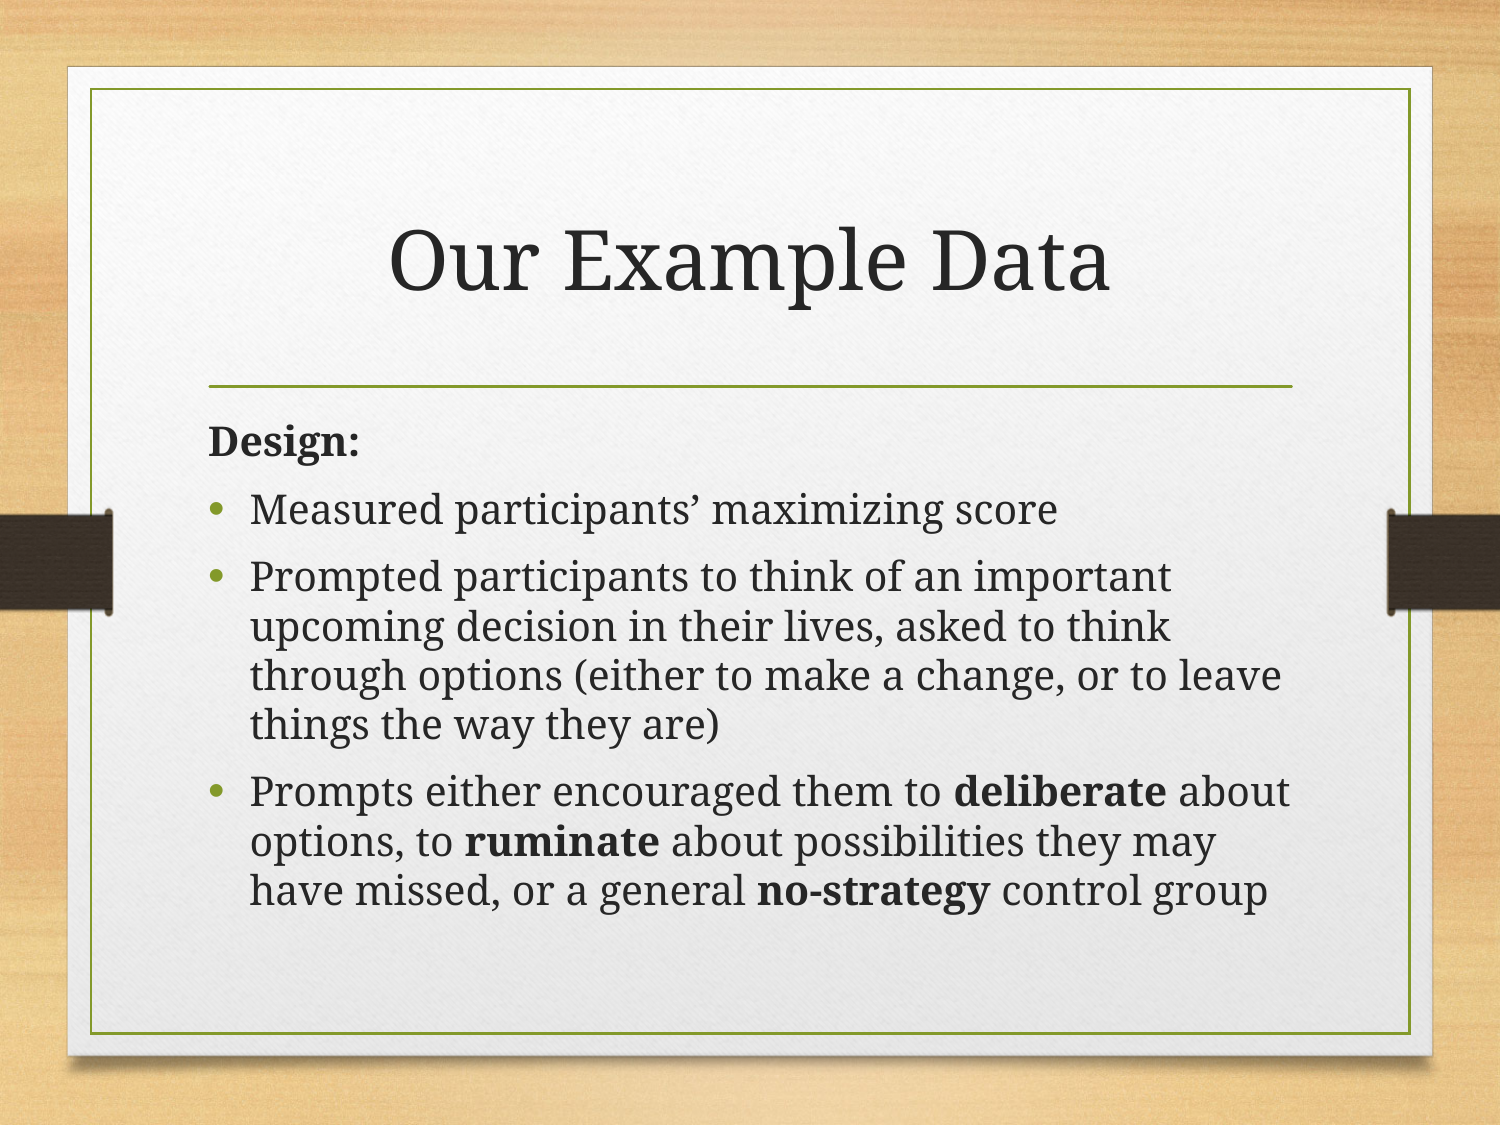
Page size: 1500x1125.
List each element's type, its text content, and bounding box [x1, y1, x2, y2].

list Design: Measured participants’ maximizing score Prompted participants to think of an important upcoming decision in their lives, asked to think through options (either to make a change, or to leave things the way they are) Prompts either encouraged them to deliberate about options, to ruminate about possibilities they may have missed, or a general no-strategy control group [193, 408, 1309, 974]
picture [0, 0, 1500, 1125]
title Our Example Data [193, 150, 1309, 365]
